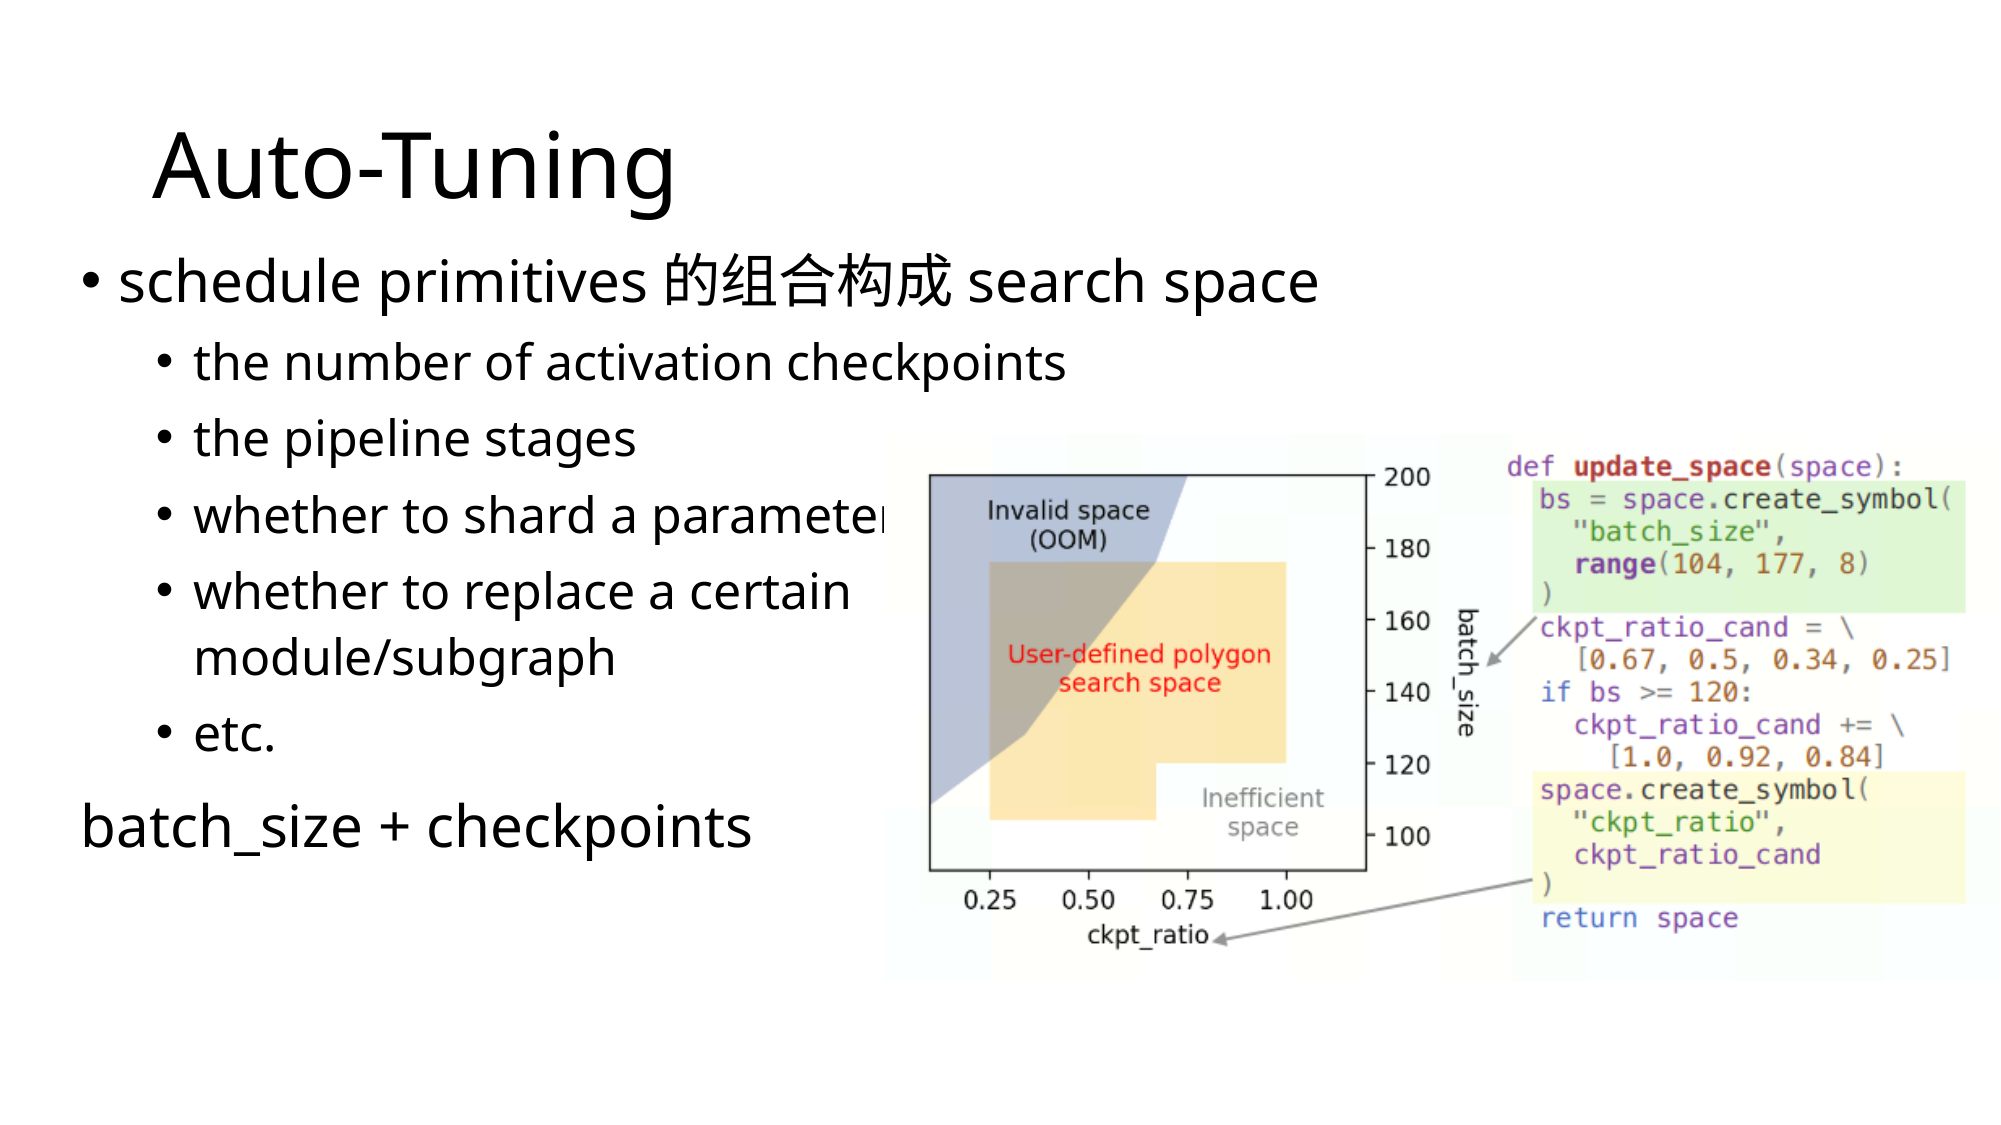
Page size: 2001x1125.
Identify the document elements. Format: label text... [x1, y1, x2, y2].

picture [884, 434, 2000, 981]
list schedule primitives的组合构成search space the number of activation checkpoints the pipeline stages whether to shard a parameter whether to replace a certain module/subgraph etc. batch_size + checkpoints [58, 214, 1964, 981]
title Auto-Tuning [137, 59, 1863, 214]
